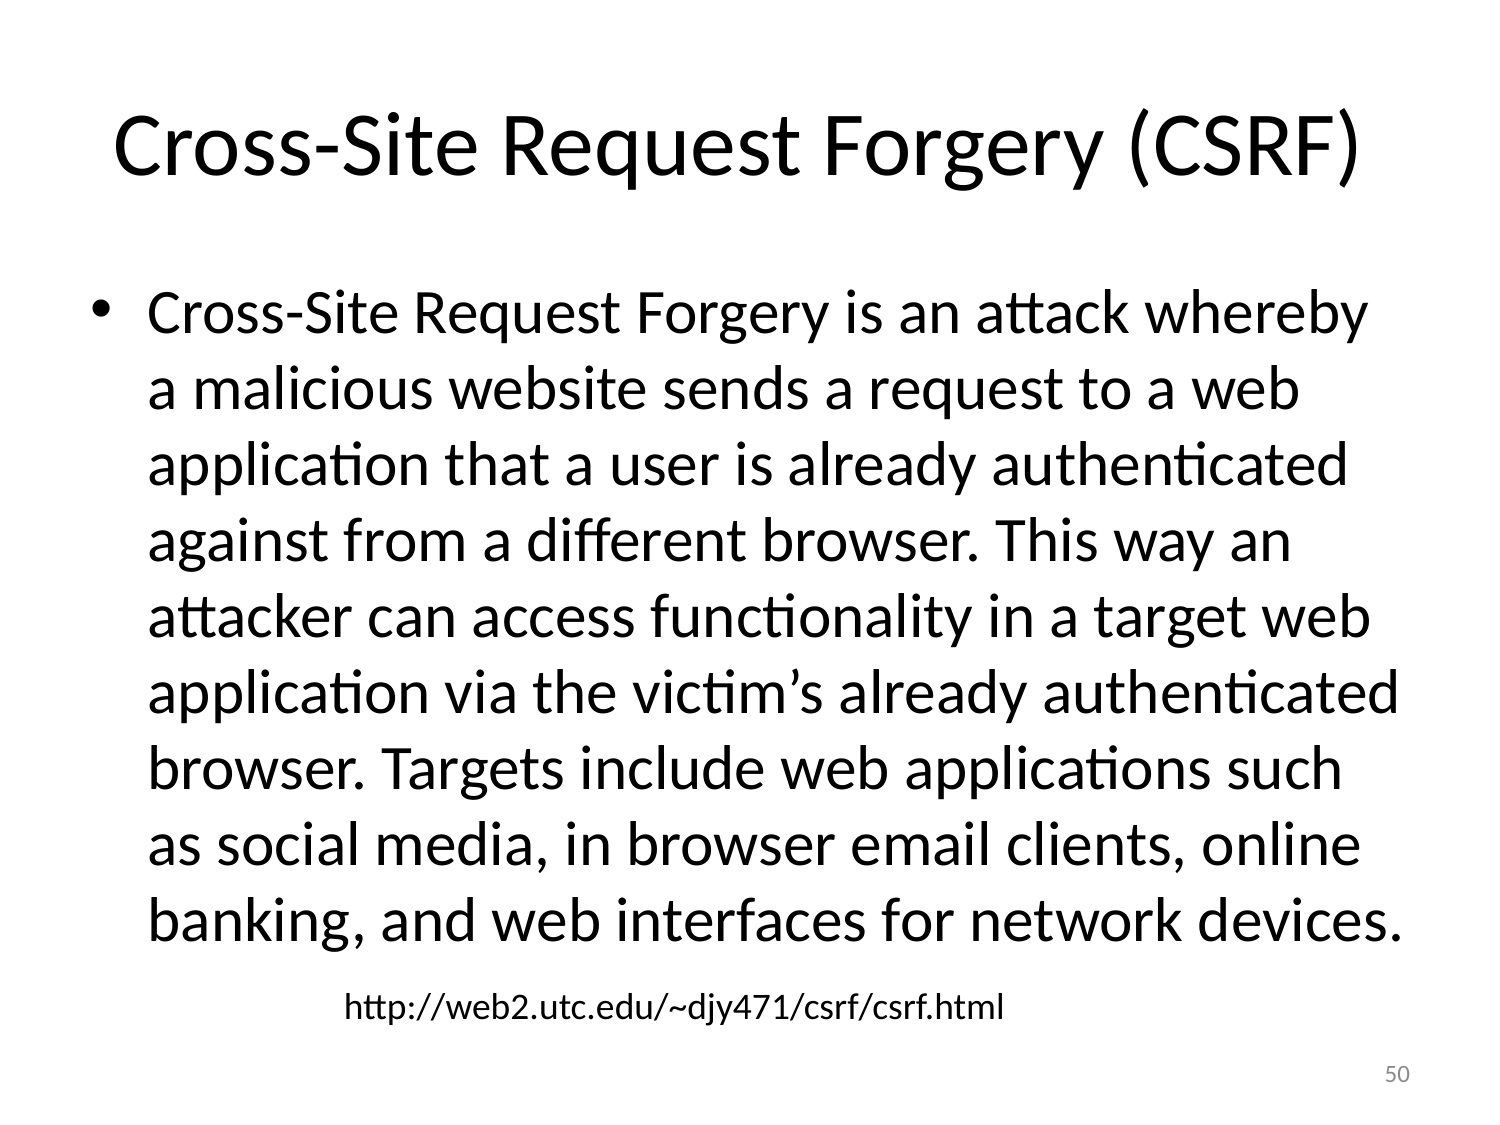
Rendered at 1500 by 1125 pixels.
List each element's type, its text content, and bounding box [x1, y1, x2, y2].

title Cross-Site Request Forgery (CSRF) [75, 45, 1425, 233]
text_box http://web2.utc.edu/~djy471/csrf/csrf.html [329, 974, 1021, 1035]
list Cross-Site Request Forgery is an attack whereby a malicious website sends a request to a web application that a user is already authenticated against from a different browser. This way an attacker can access functionality in a target web application via the victim’s already authenticated browser. Targets include web applications such as social media, in browser email clients, online banking, and web interfaces for network devices. [75, 262, 1425, 1005]
slide_number 50 [1074, 1042, 1425, 1103]
